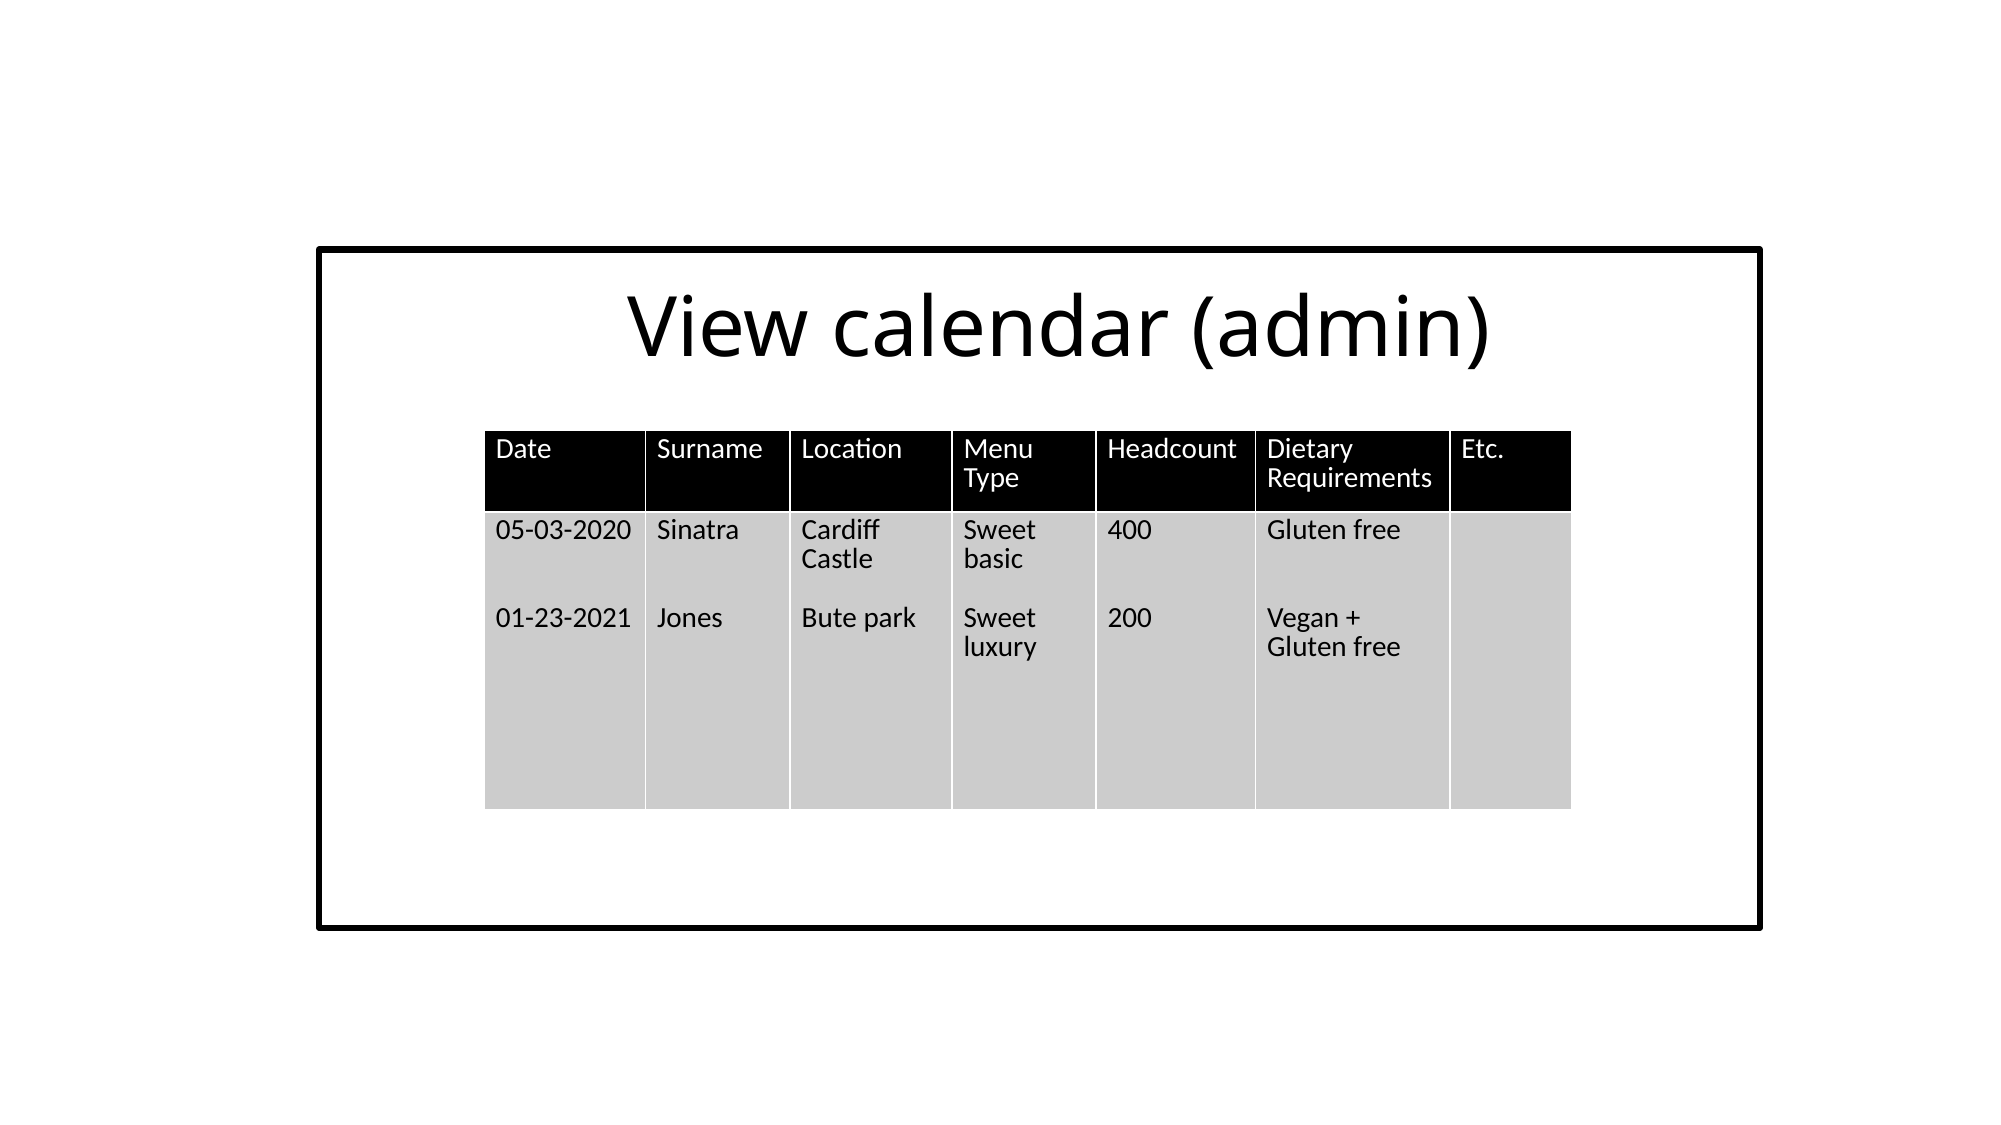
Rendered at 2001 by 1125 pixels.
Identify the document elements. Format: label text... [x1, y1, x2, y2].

table_cell Sweet basic Sweet luxury [953, 513, 1095, 809]
table_cell Cardiff Castle Bute park [791, 513, 951, 809]
table_header Headcount [1097, 431, 1255, 511]
table_header Date [485, 431, 645, 511]
table_cell Sinatra Jones [646, 513, 789, 809]
table_cell 400 200 [1097, 513, 1255, 809]
table_header Etc. [1451, 431, 1571, 511]
table_header Menu Type [953, 431, 1095, 511]
table_cell 05-03-2020 01-23-2021 [485, 513, 645, 809]
table_cell Gluten free Vegan + Gluten free [1256, 513, 1449, 809]
table_header Location [791, 431, 951, 511]
text_box [319, 249, 1760, 928]
table_header Surname [646, 431, 789, 511]
table_header Dietary Requirements [1256, 431, 1449, 511]
table_cell [1451, 513, 1571, 809]
text_box View calendar (admin) [612, 266, 1506, 381]
